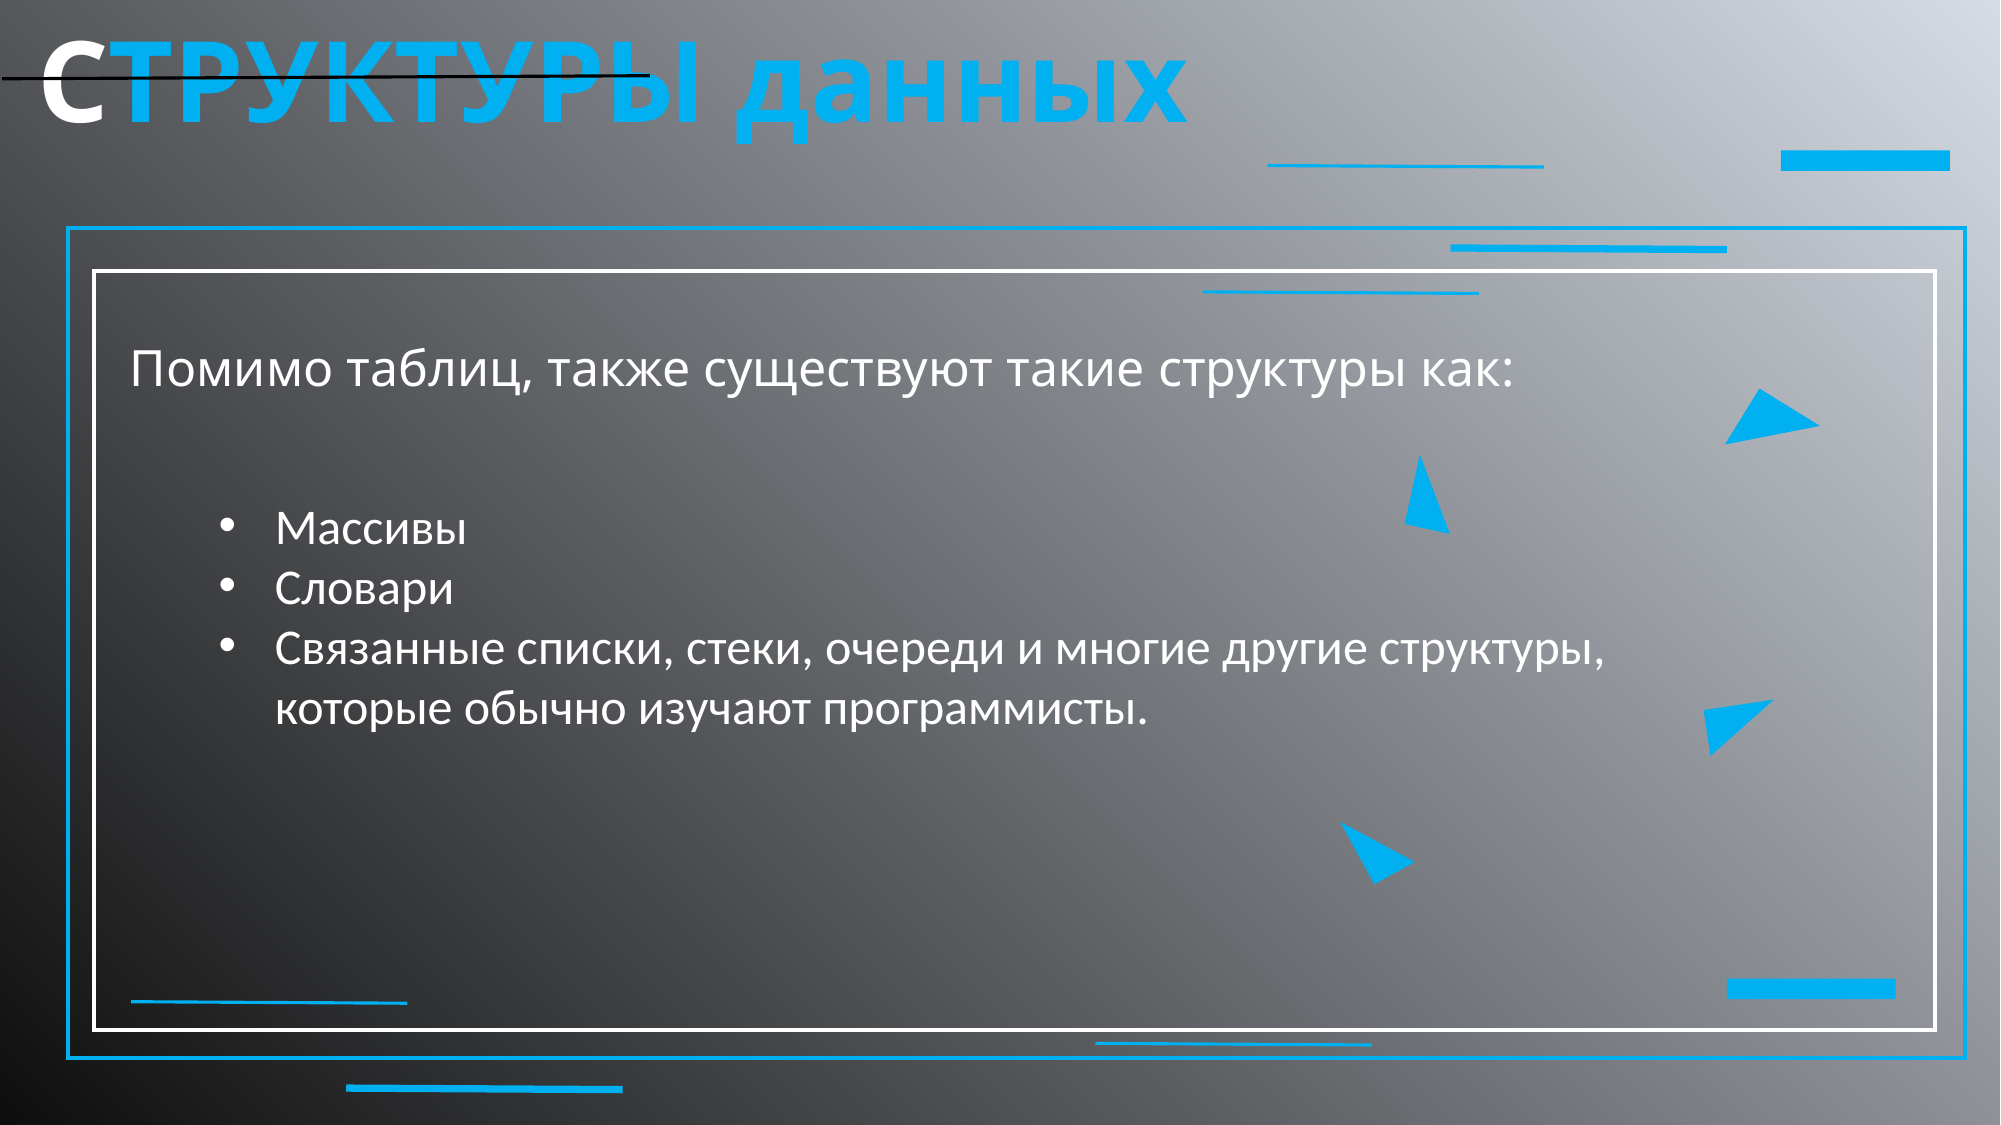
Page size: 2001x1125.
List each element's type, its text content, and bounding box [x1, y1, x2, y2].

text_box Массивы Словари Связанные списки, стеки, очереди и многие другие структуры, которые обычно изучают программисты. [203, 544, 1624, 625]
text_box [2, 75, 650, 79]
text_box [1702, 698, 1778, 759]
text_box [1726, 978, 1897, 1000]
text_box [1722, 387, 1823, 446]
text_box [67, 227, 1966, 1059]
title СТРУКТУРЫ данных [22, 27, 1979, 154]
text_box Помимо таблиц, также существуют такие структуры как: [114, 302, 1607, 370]
text_box [1780, 149, 1951, 172]
text_box [1403, 450, 1452, 536]
text_box [1337, 819, 1418, 886]
